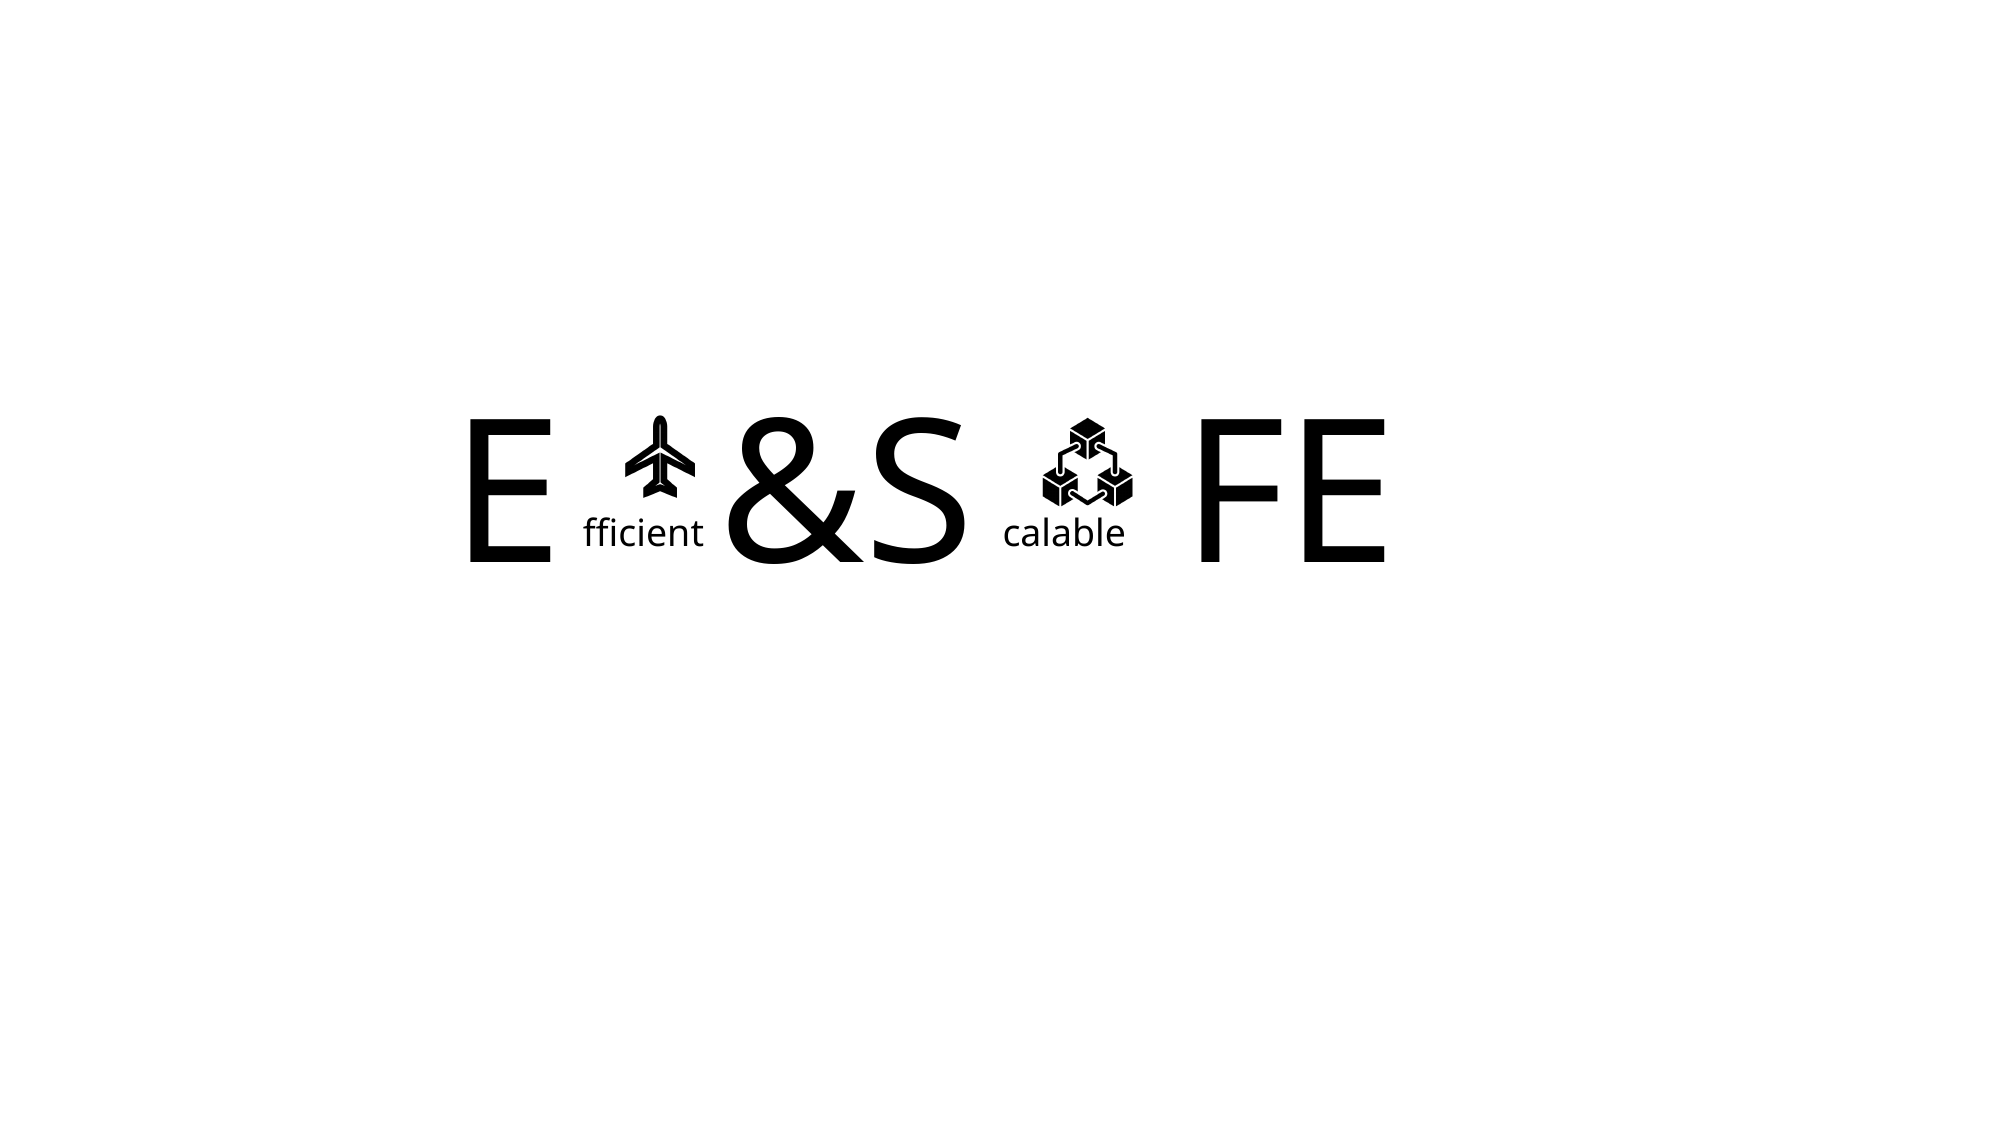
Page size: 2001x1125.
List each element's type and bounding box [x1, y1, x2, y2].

text_box [436, 354, 1514, 614]
